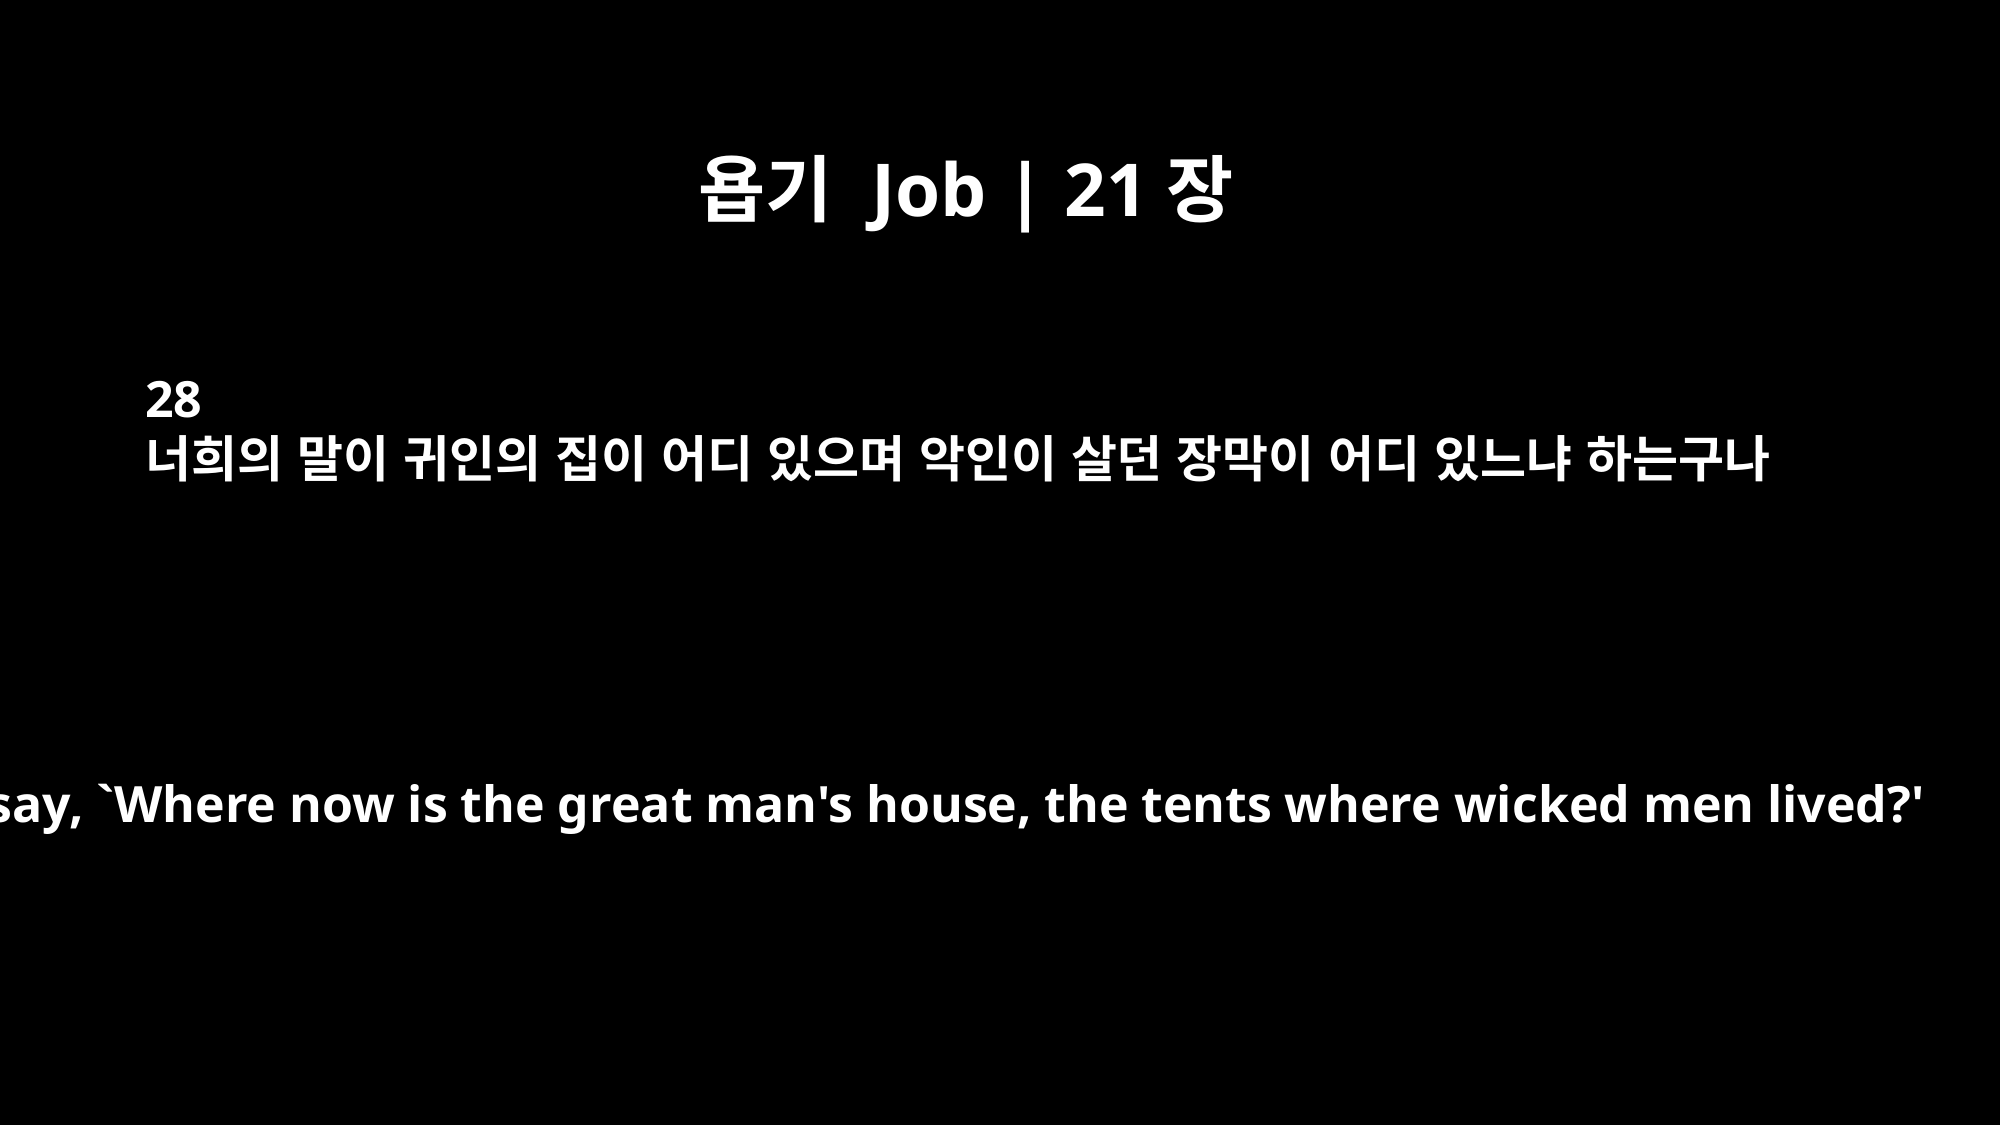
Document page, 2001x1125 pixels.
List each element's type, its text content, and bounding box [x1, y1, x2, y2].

text_box 욥기 Job | 21장 [683, 136, 1249, 239]
text_box 28 너희의 말이 귀인의 집이 어디 있으며 악인이 살던 장막이 어디 있느냐 하는구나 [130, 359, 1787, 495]
text_box You say, `Where now is the great man's house, the tents where wicked men lived?' [0, 764, 1940, 840]
